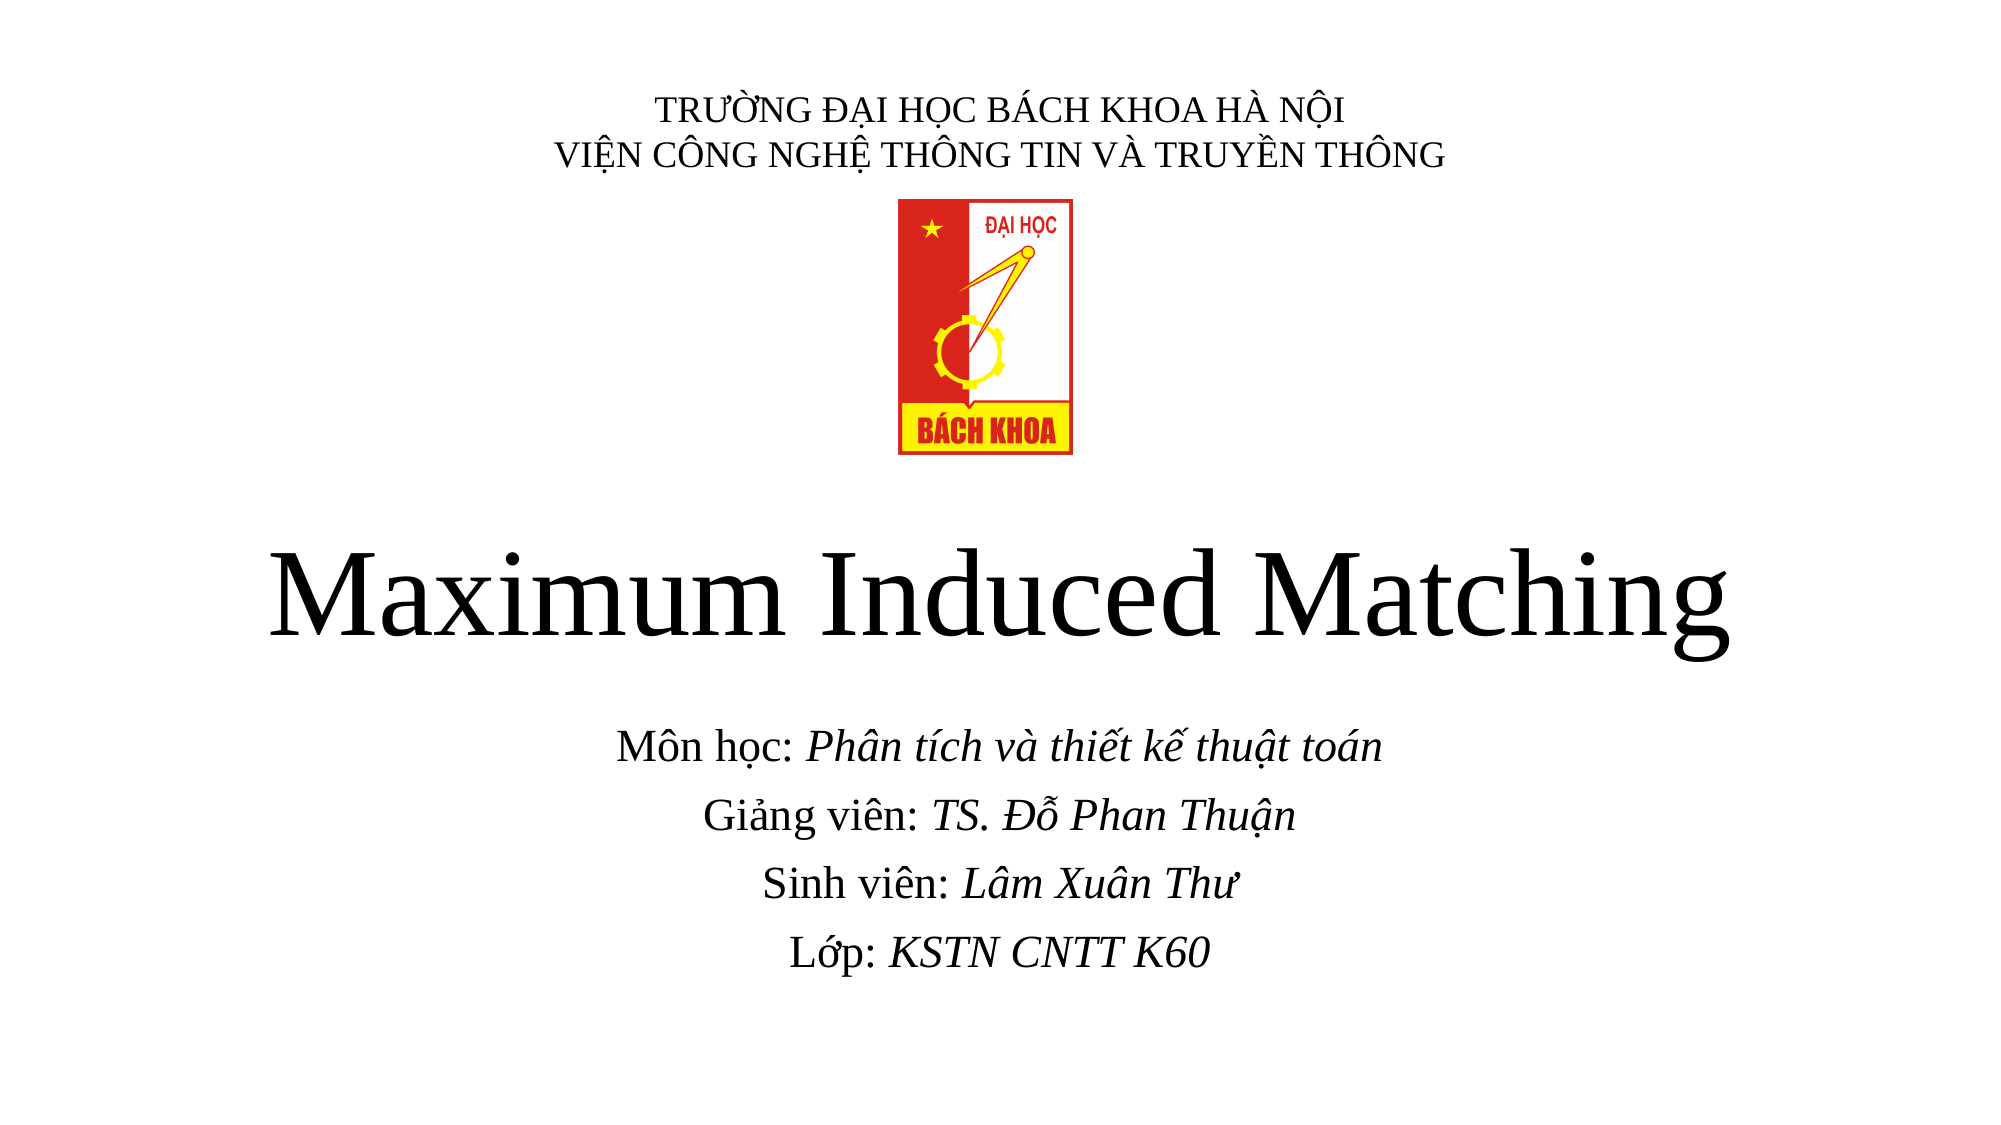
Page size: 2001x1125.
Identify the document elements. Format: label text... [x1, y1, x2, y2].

picture [898, 199, 1073, 455]
text_box TRƯỜNG ĐẠI HỌC BÁCH KHOA HÀ NỘI VIỆN CÔNG NGHỆ THÔNG TIN VÀ TRUYỀN THÔNG [249, 78, 1750, 183]
subtitle Môn học: Phân tích và thiết kế thuật toán Giảng viên: TS. Đỗ Phan Thuận Sinh viên: Lâm Xuân Thư Lớp: KSTN CNTT K60 [249, 713, 1750, 986]
title Maximum Induced Matching [249, 278, 1750, 671]
